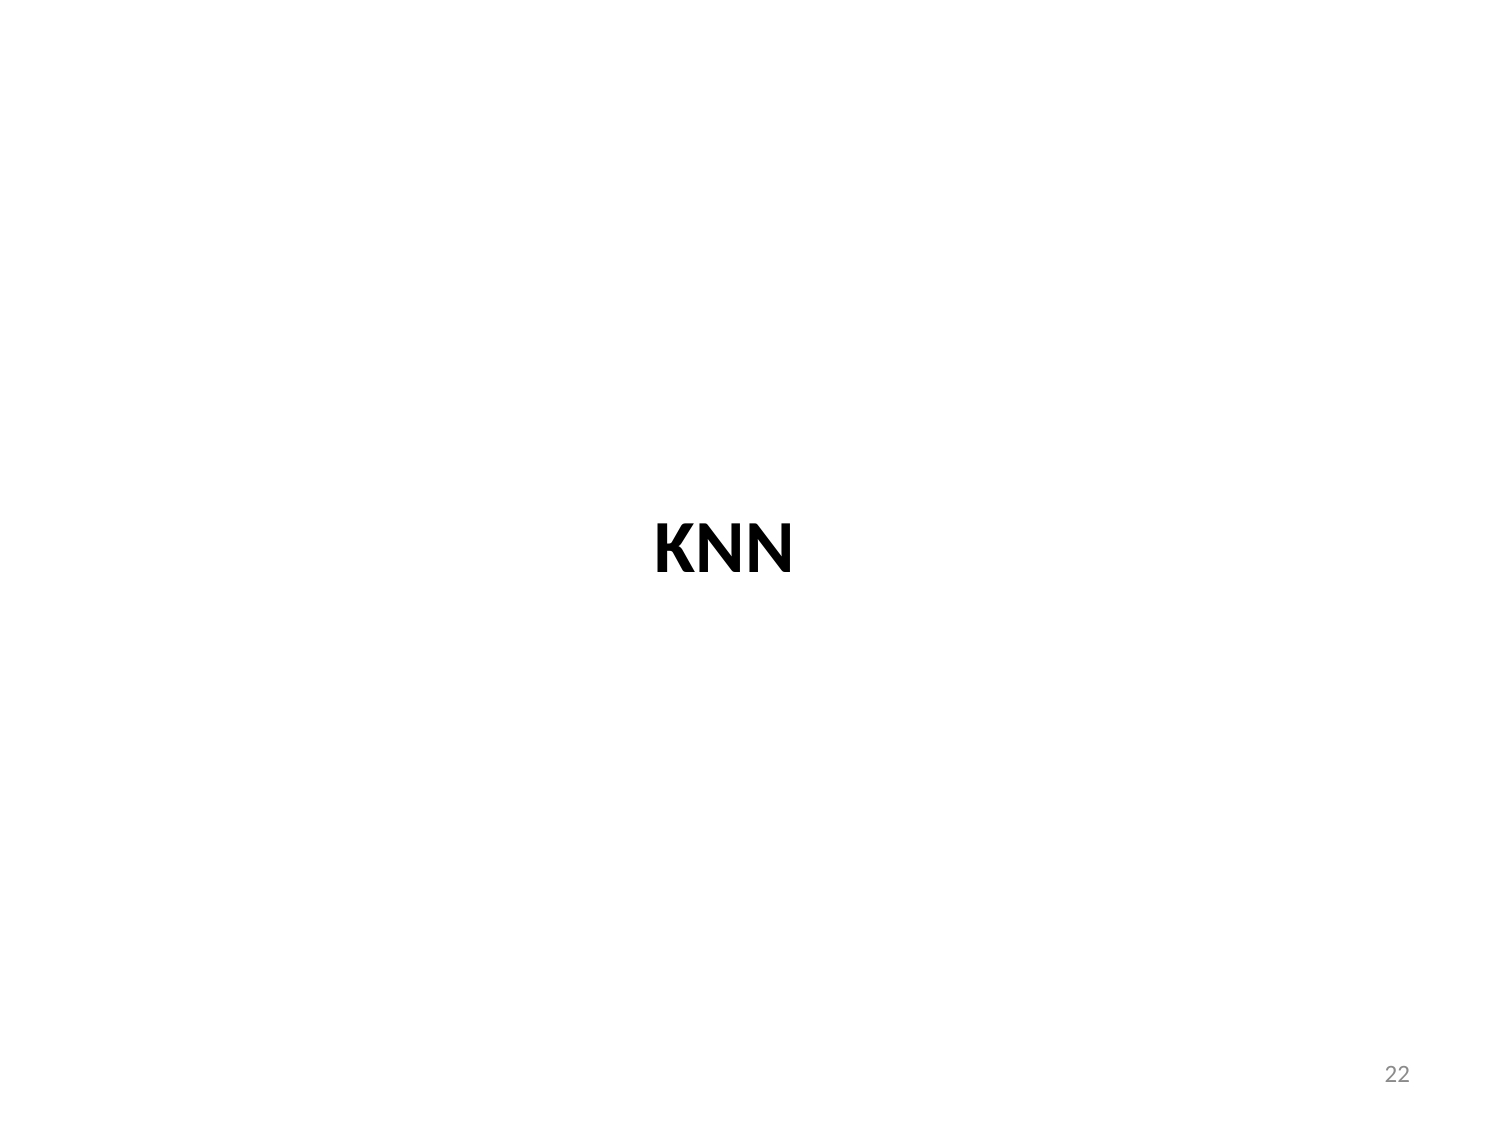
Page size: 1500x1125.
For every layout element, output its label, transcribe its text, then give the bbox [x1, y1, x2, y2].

list KNN [37, 174, 1413, 1088]
slide_number 22 [1074, 1042, 1425, 1103]
